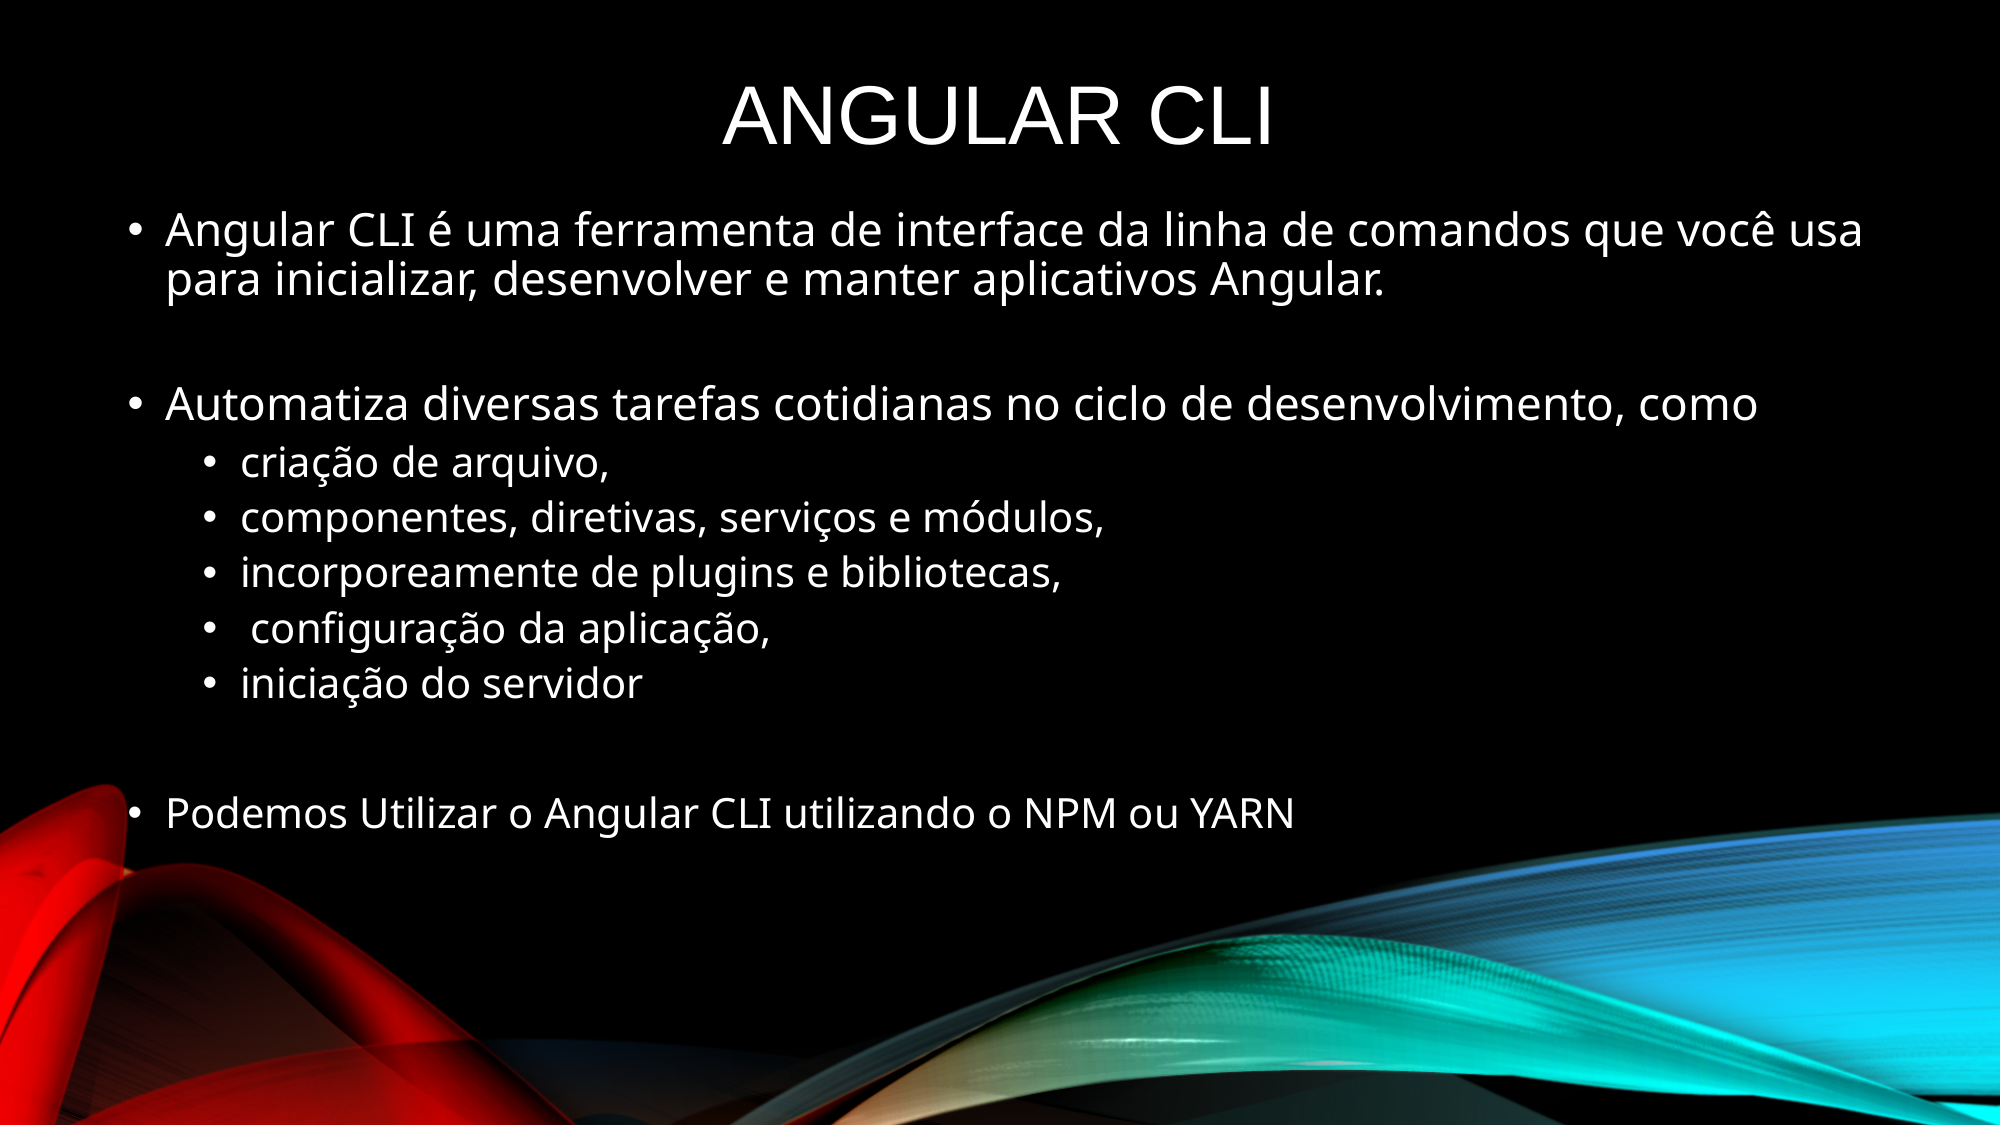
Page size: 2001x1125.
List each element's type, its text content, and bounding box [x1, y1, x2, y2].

list Angular CLI é uma ferramenta de interface da linha de comandos que você usa para inicializar, desenvolver e manter aplicativos Angular. Automatiza diversas tarefas cotidianas no ciclo de desenvolvimento, como criação de arquivo, componentes, diretivas, serviços e módulos, incorporeamente de plugins e bibliotecas, configuração da aplicação, iniciação do servidor Podemos Utilizar o Angular CLI utilizando o NPM ou YARN [112, 199, 1888, 781]
text_box [0, 0, 2000, 781]
picture [0, 781, 2000, 1125]
title Angular CLI [112, 11, 1888, 199]
